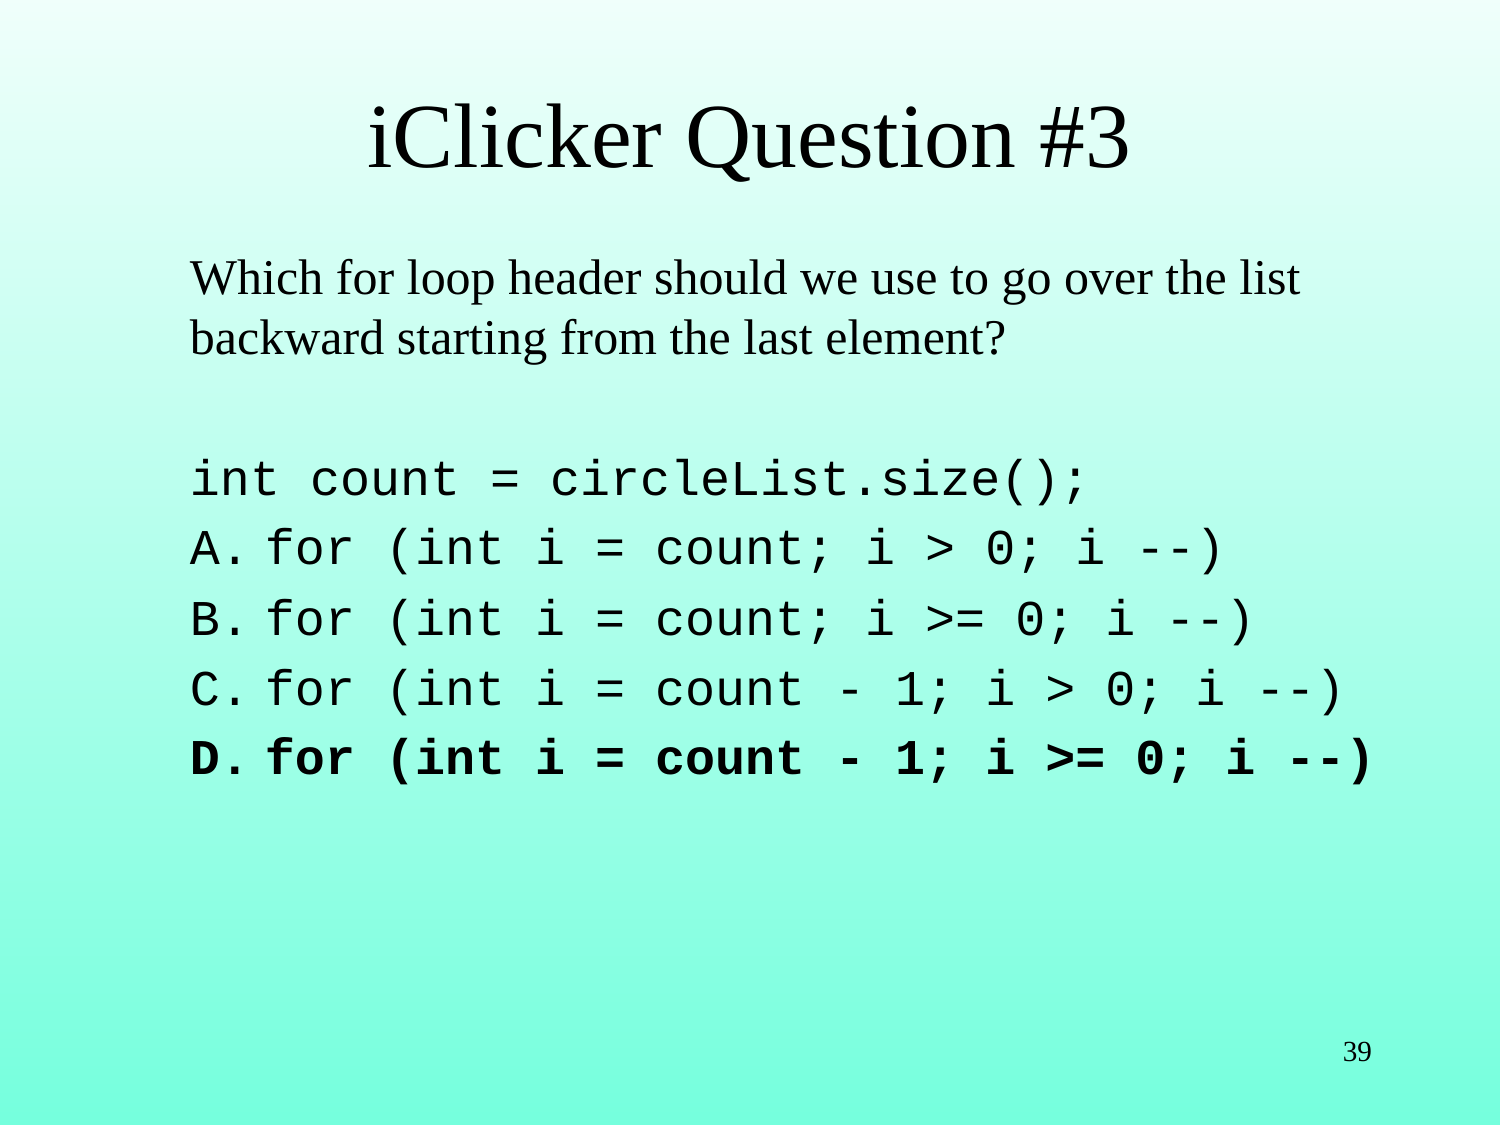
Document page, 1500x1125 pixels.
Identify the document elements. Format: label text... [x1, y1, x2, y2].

list Which for loop header should we use to go over the list backward starting from the last element? int count = circleList.size(); for (int i = count; i > 0; i --) for (int i = count; i >= 0; i --) for (int i = count - 1; i > 0; i --) for (int i = count - 1; i >= 0; i --) [174, 237, 1400, 913]
title iClicker Question #3 [112, 37, 1388, 225]
slide_number 39 [1074, 1024, 1388, 1101]
